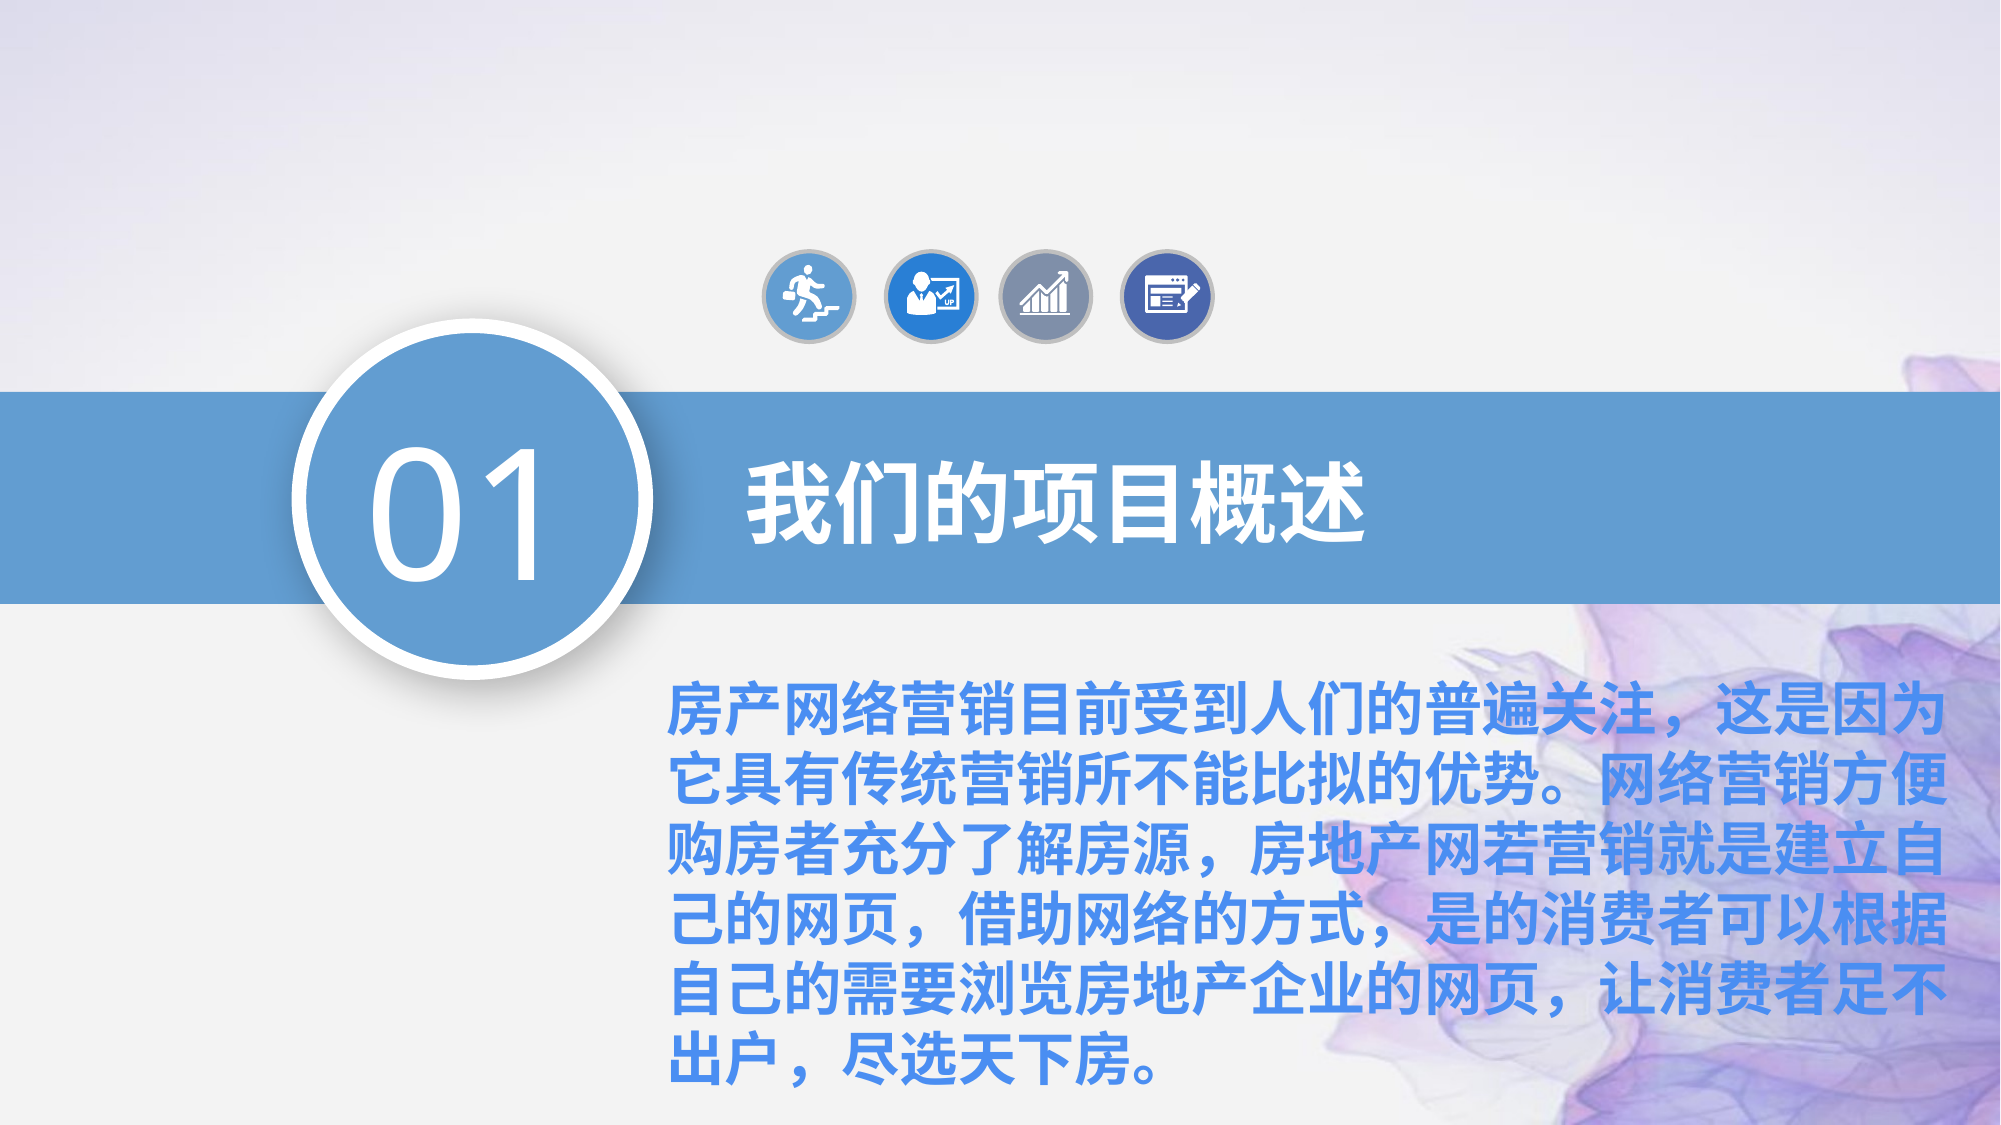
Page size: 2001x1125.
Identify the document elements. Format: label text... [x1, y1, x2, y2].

picture [0, 0, 2001, 1125]
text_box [999, 250, 1092, 343]
text_box 房产网络营销目前受到人们的普遍关注，这是因为它具有传统营销所不能比拟的优势。网络营销方便购房者充分了解房源，房地产网若营销就是建立自己的网页，借助网络的方式，是的消费者可以根据自己的需要浏览房地产企业的网页，让消费者足不出户，尽选天下房。 [652, 665, 1975, 1100]
text_box 我们的项目概述 [729, 440, 1439, 562]
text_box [298, 325, 647, 674]
text_box [658, 390, 2000, 605]
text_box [763, 250, 855, 343]
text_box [885, 250, 978, 343]
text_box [1121, 250, 1214, 343]
text_box [0, 390, 288, 605]
